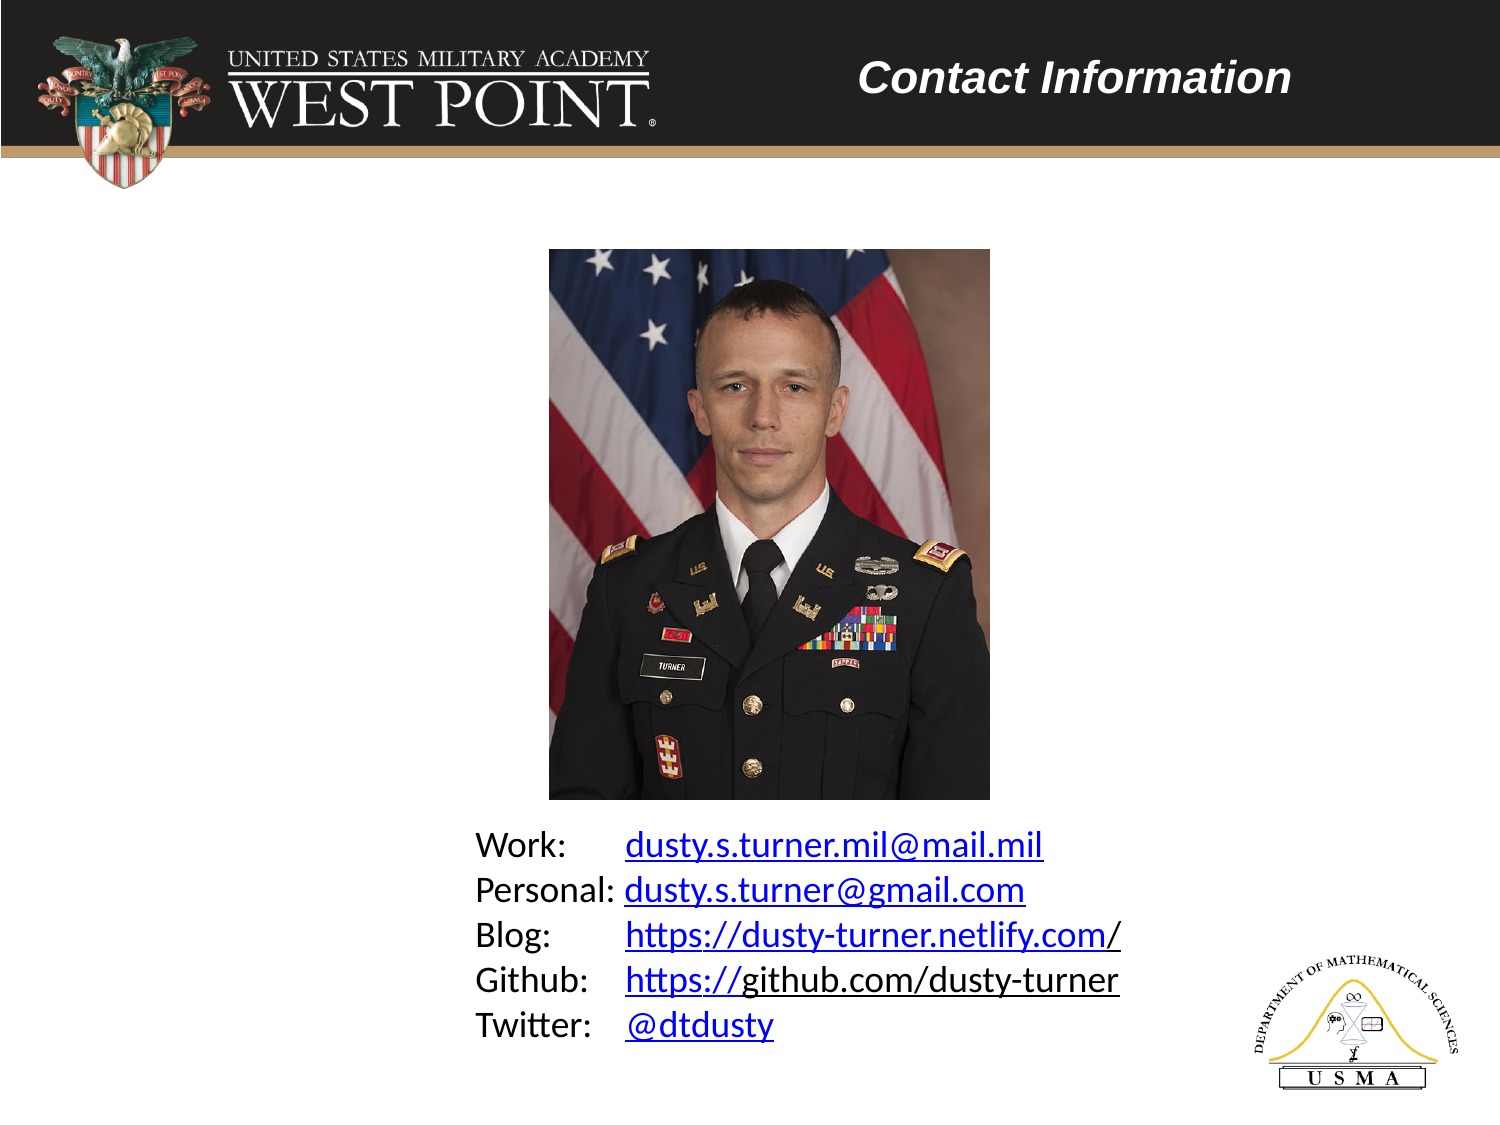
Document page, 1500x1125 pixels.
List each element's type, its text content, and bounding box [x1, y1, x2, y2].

picture [0, 0, 1500, 189]
text_box Contact Information [650, 0, 1500, 150]
text_box Work: dusty.s.turner.mil@mail.mil Personal: dusty.s.turner@gmail.com Blog: https://dusty-turner.netlify.com/ Github: https://github.com/dusty-turner Twitter: @dtdusty [460, 812, 1145, 1053]
picture [1250, 949, 1463, 1095]
picture [549, 249, 991, 801]
